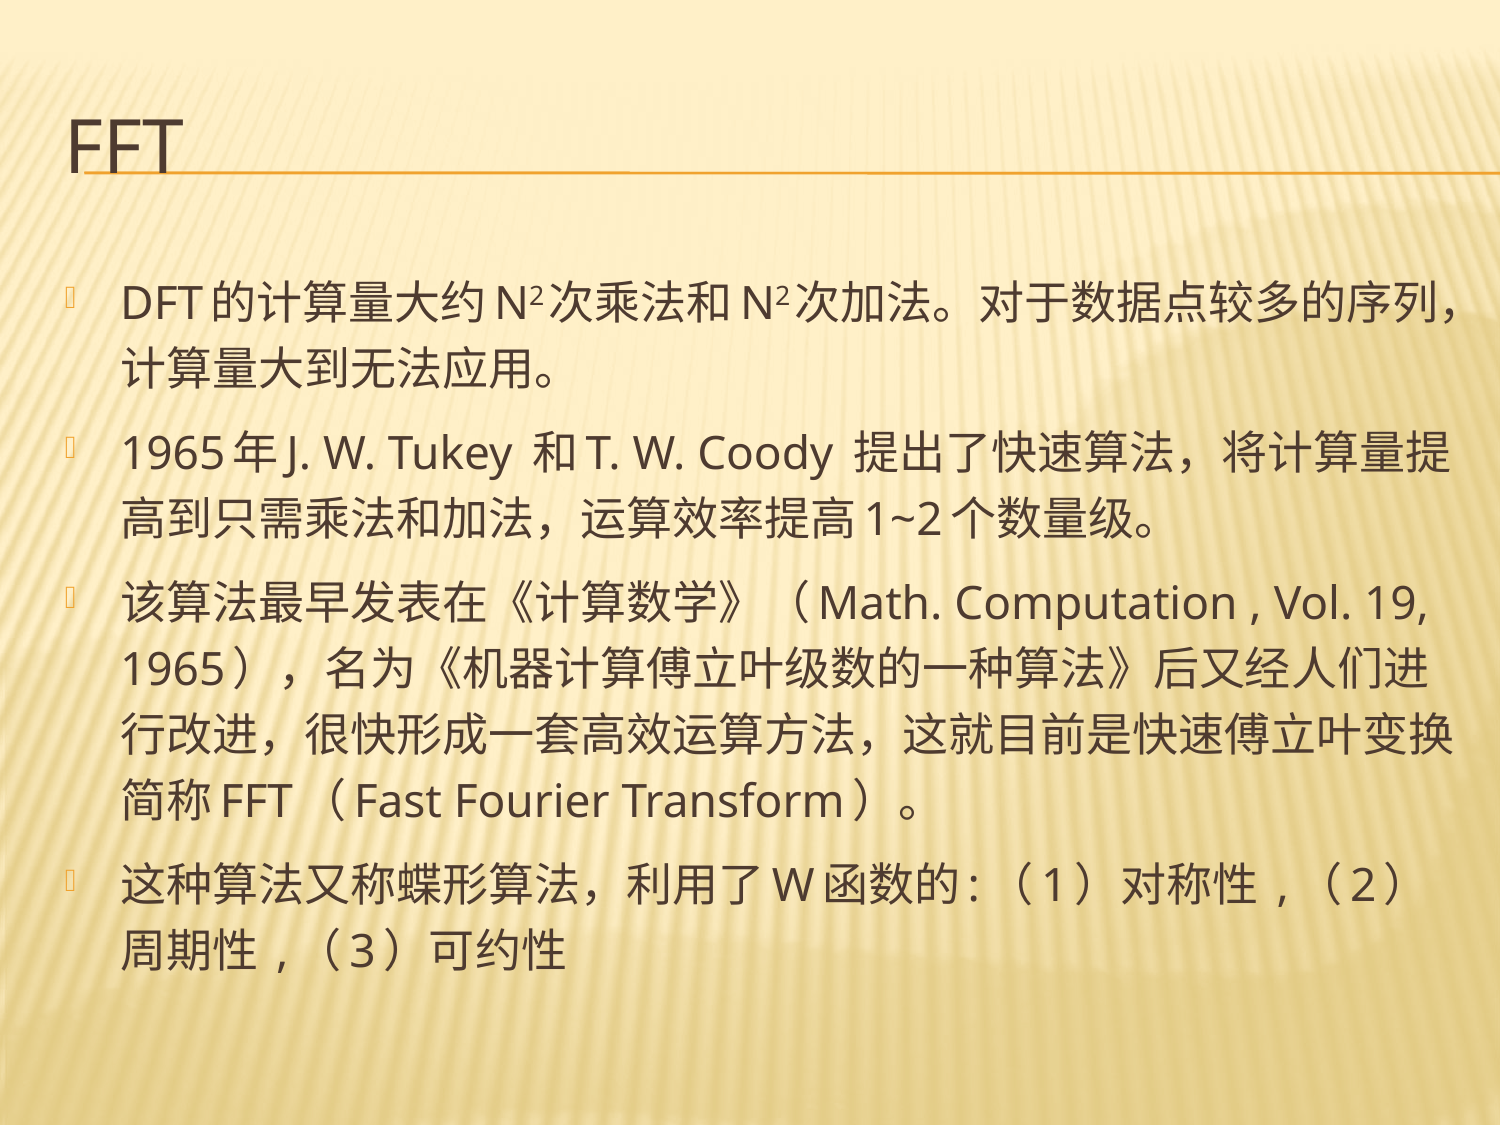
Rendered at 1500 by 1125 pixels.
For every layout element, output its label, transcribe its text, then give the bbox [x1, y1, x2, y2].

title FFT [50, 75, 1475, 213]
